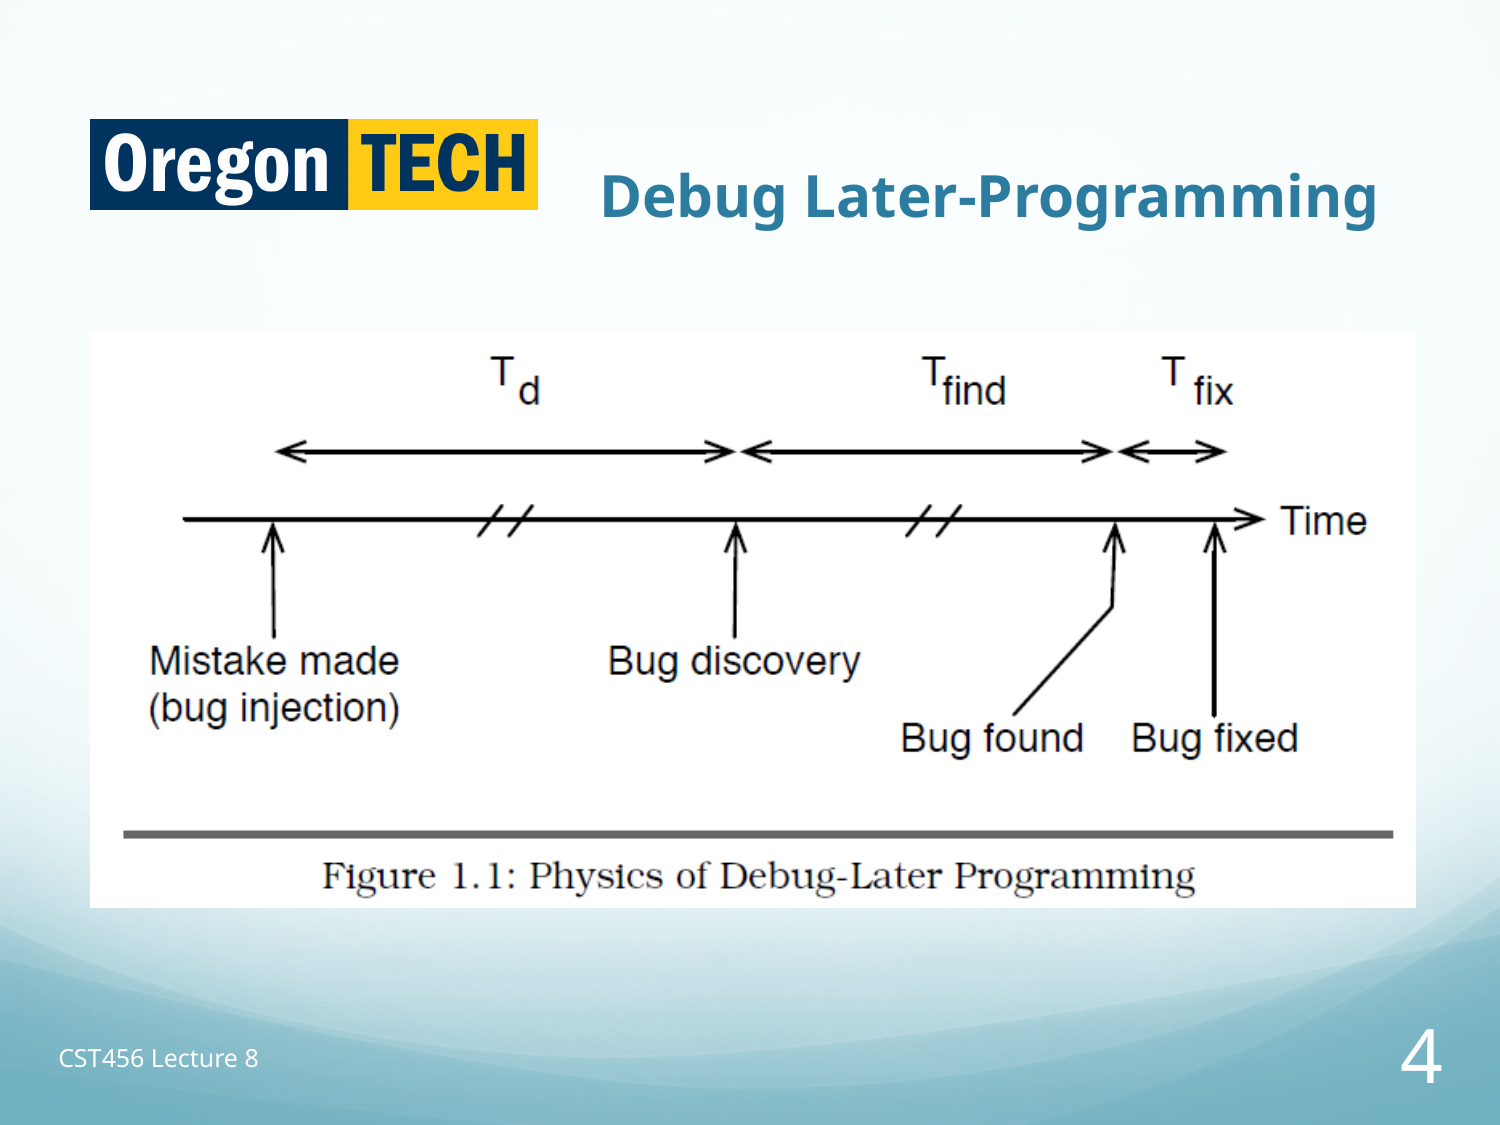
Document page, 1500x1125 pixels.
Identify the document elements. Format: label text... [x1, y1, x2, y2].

slide_number 4 [1295, 1029, 1459, 1090]
picture [89, 330, 1417, 908]
title Debug Later-Programming [90, 17, 1410, 237]
footer CST456 Lecture 8 [43, 1029, 838, 1090]
picture [89, 119, 538, 211]
